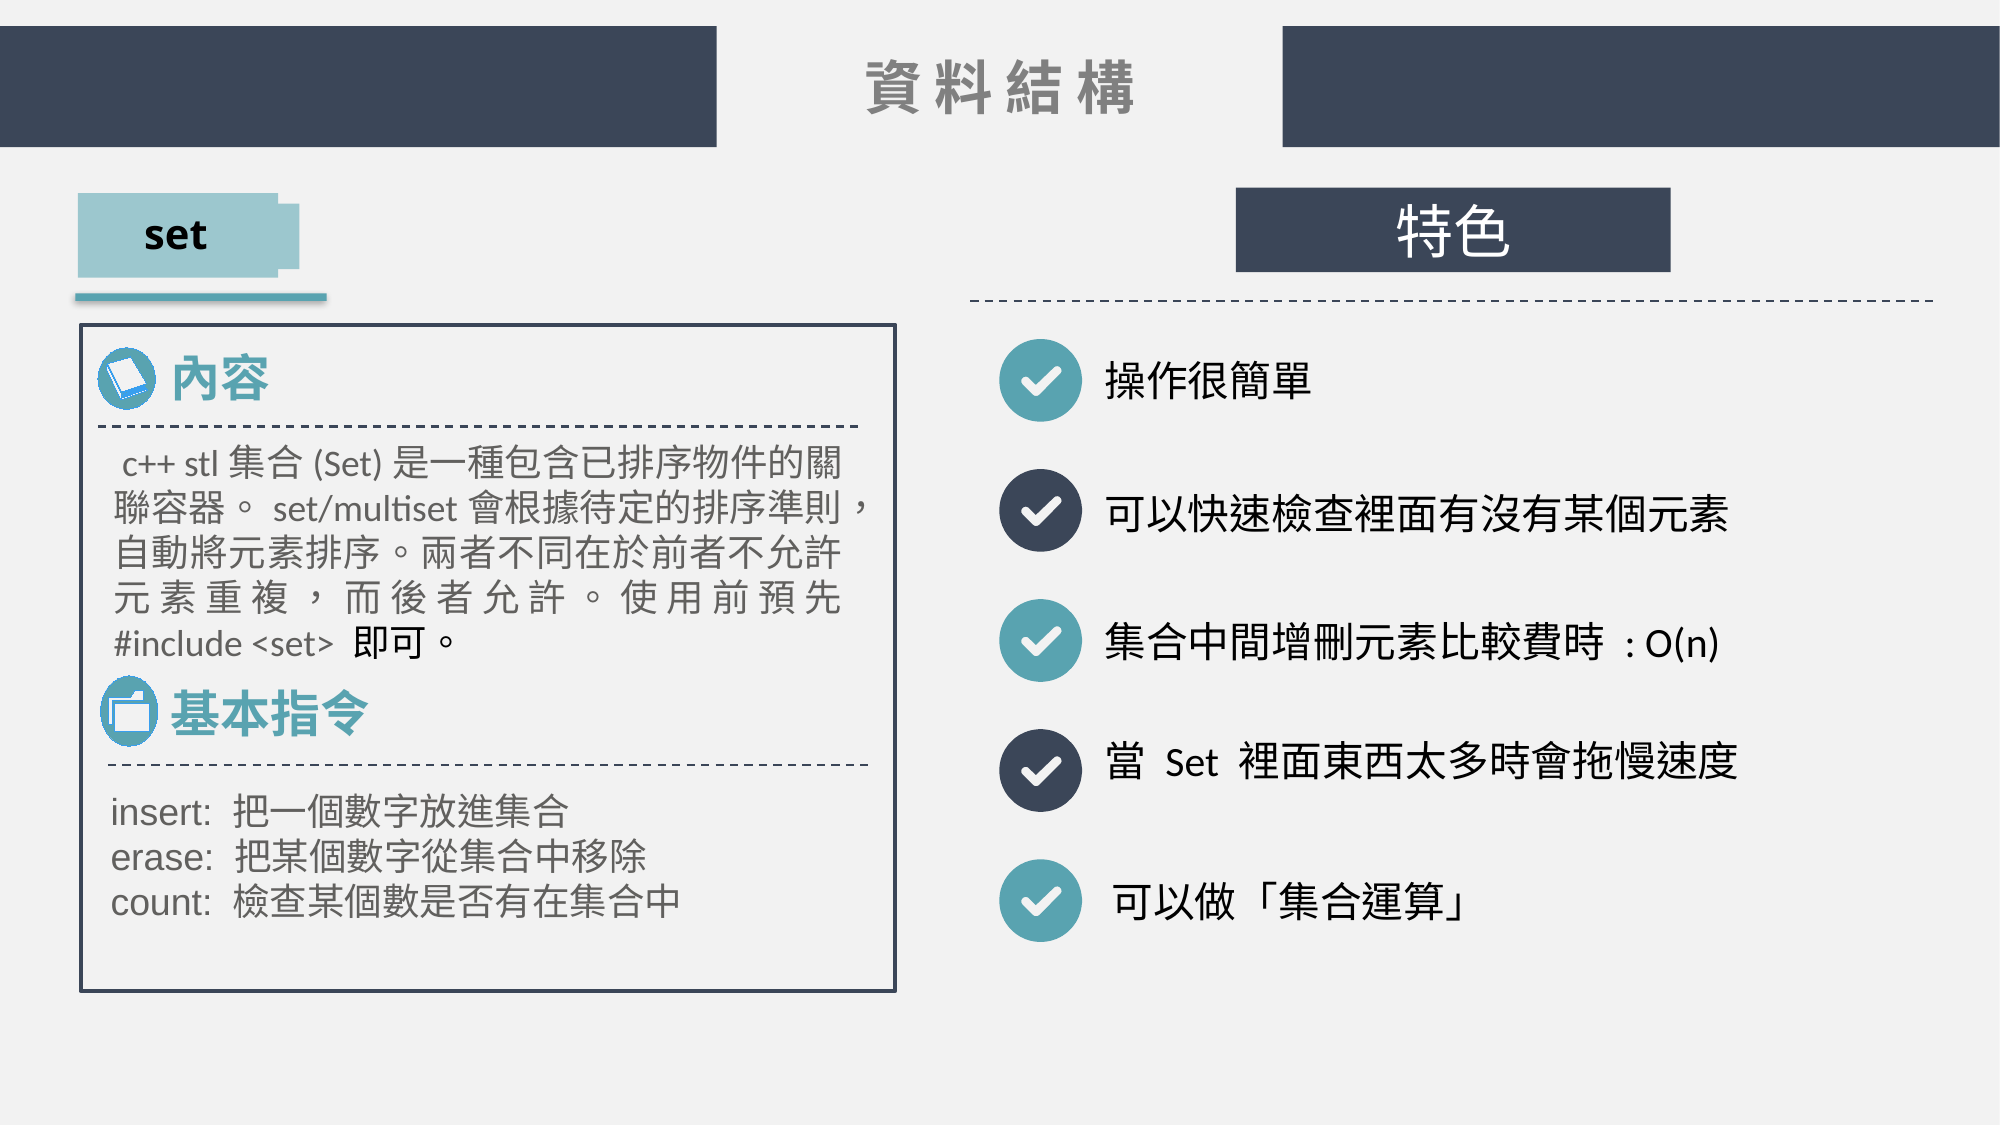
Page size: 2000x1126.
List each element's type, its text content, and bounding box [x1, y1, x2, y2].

text_box 特色 [1235, 187, 1671, 273]
text_box [999, 469, 1083, 552]
text_box [97, 347, 156, 410]
text_box c++ stl集合(Set)是一種包含已排序物件的關聯容器。set/multiset會根據待定的排序準則，自動將元素排序。兩者不同在於前者不允許元素重複，而後者允許。使用前預先 #include <set> 即可。 [113, 439, 843, 665]
text_box [999, 729, 1083, 812]
text_box 可以做「集合運算」 [1111, 875, 1795, 926]
text_box [79, 323, 897, 993]
text_box insert: 把一個數字放進集合 erase: 把某個數字從集合中移除 count: 檢查某個數是否有在集合中 [110, 788, 866, 924]
text_box 可以快速檢查裡面有沒有某個元素 [1104, 487, 1788, 570]
text_box 集合中間增刪元素比較費時 : O(n) [1104, 615, 1788, 666]
text_box [999, 339, 1083, 422]
text_box 操作很簡單 [1104, 354, 1788, 405]
text_box [999, 859, 1083, 942]
text_box [999, 599, 1083, 682]
text_box 當 Set 裡面東西太多時會拖慢速度 [1104, 734, 1788, 785]
text_box 基本指令 [155, 674, 606, 750]
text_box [75, 192, 327, 302]
text_box [100, 675, 155, 747]
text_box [0, 25, 2000, 148]
text_box 內容 [156, 339, 606, 414]
